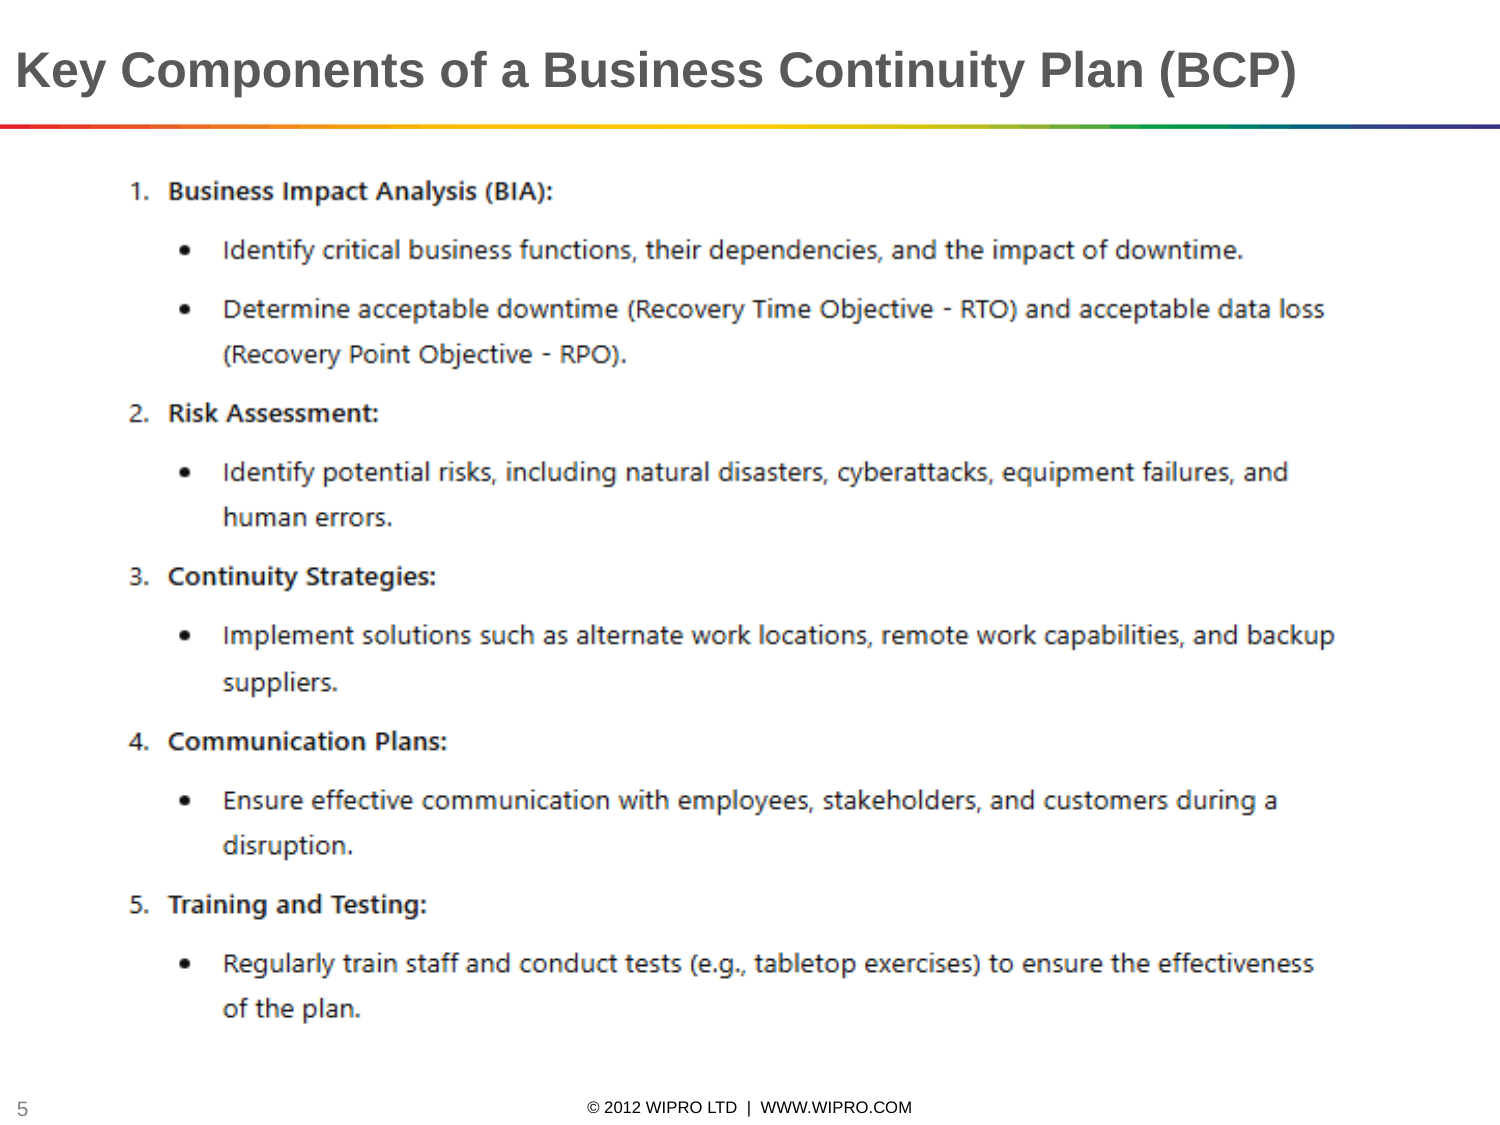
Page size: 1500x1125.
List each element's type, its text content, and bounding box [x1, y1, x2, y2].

list Key Components of a Business Continuity Plan (BCP) [0, 0, 1500, 95]
picture [93, 169, 1407, 1076]
